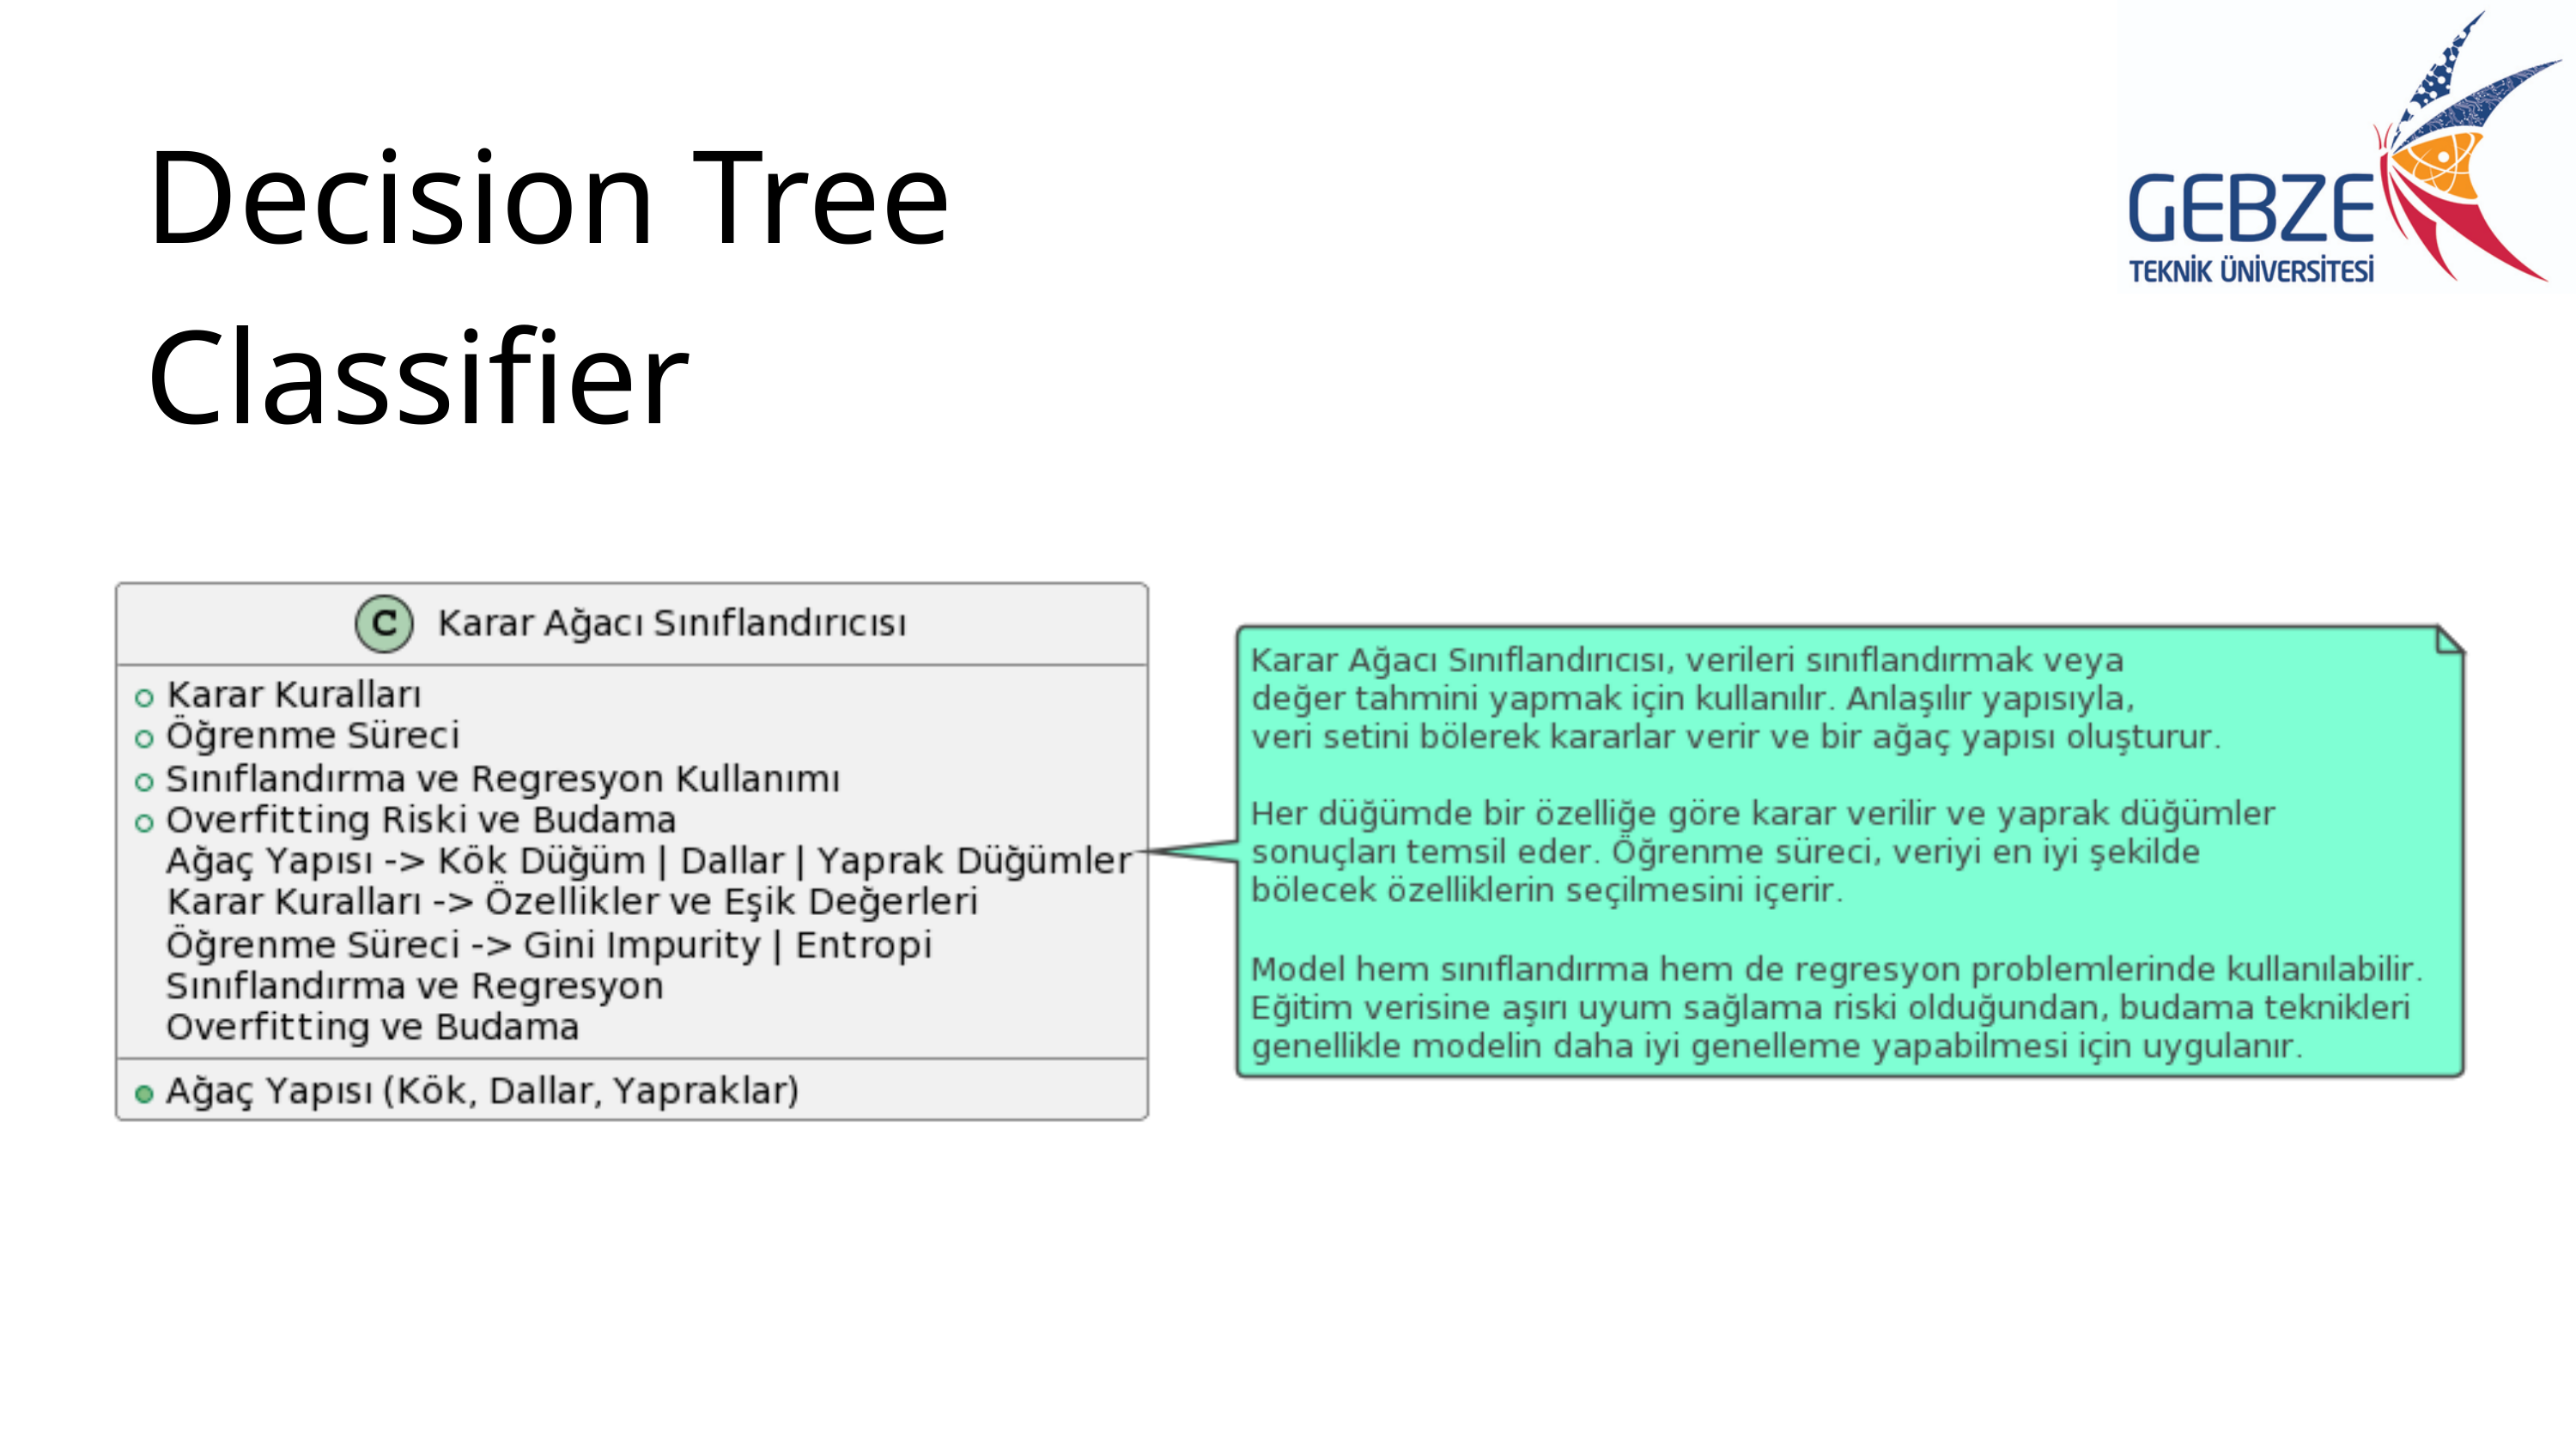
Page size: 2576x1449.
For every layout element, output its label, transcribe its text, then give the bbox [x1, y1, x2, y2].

text_box [98, 565, 2478, 1135]
text_box Decision Tree Classifier [144, 88, 1120, 450]
text_box [2117, 0, 2576, 294]
